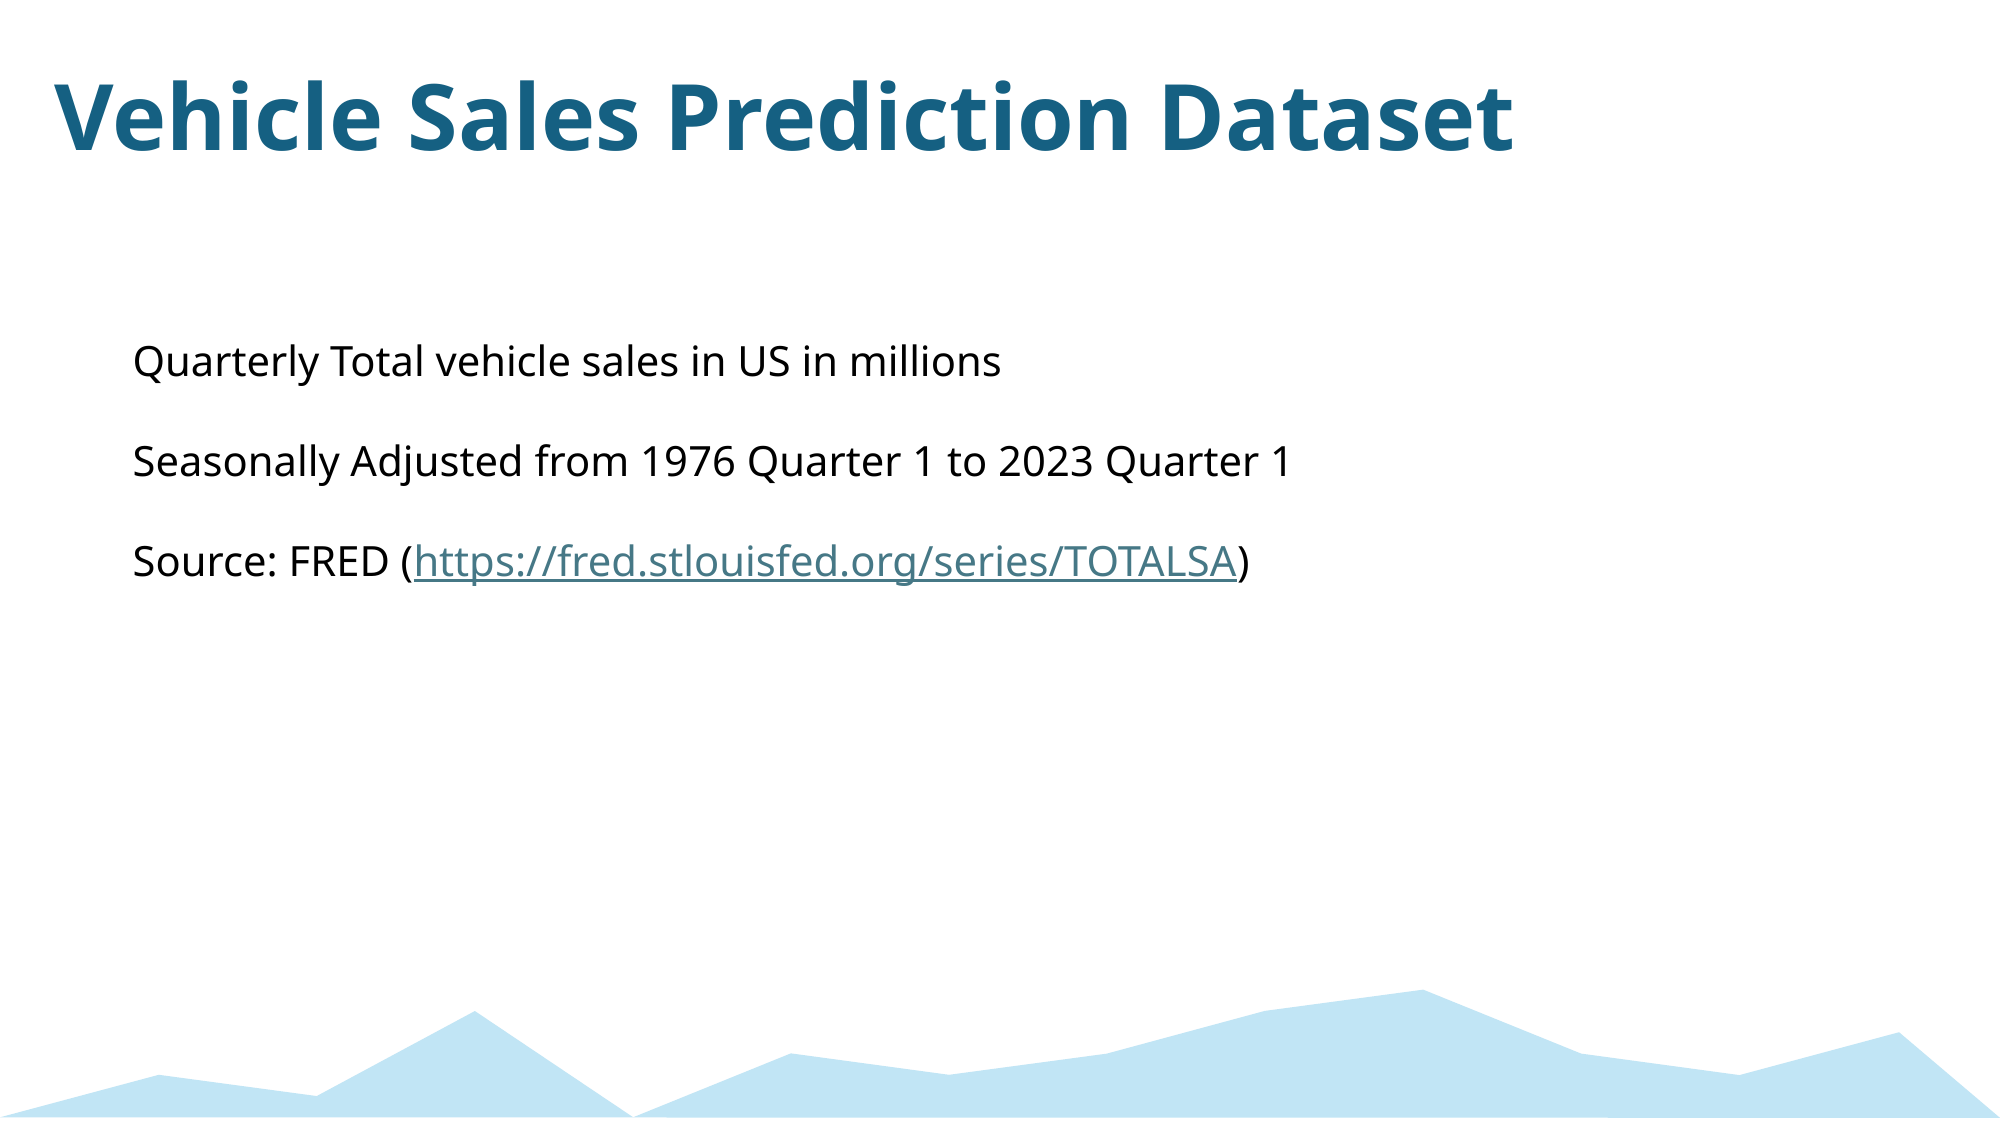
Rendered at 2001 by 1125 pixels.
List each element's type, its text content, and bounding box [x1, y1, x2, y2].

title Vehicle Sales Prediction Dataset [39, 56, 2000, 166]
text_box Quarterly Total vehicle sales in US in millions Seasonally Adjusted from 1976 Quarter 1 to 2023 Quarter 1 Source: FRED (https://fred.stlouisfed.org/series/TOTALSA) [117, 326, 1715, 649]
text_box [0, 989, 2000, 1118]
